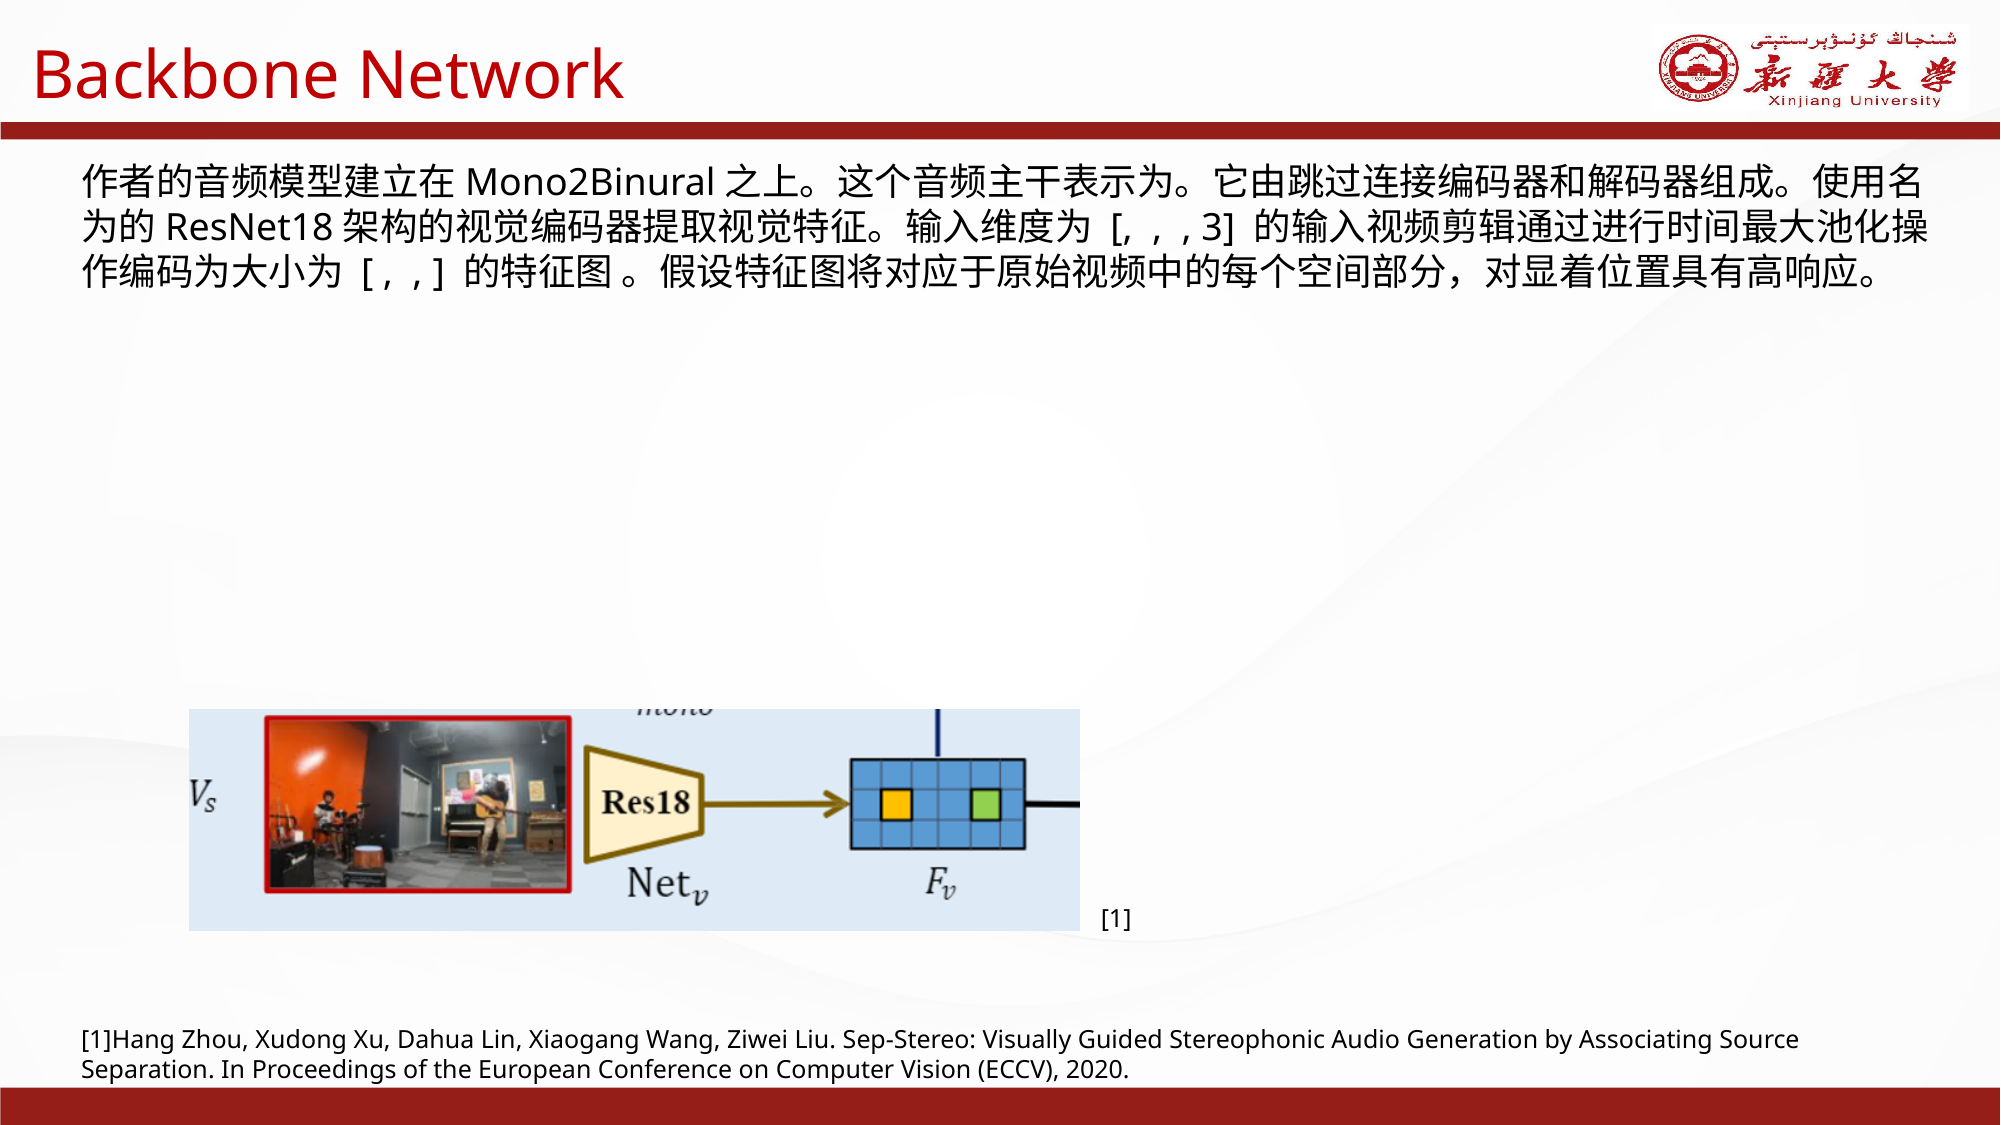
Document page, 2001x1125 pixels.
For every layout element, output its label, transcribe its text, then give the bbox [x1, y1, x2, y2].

text_box [1] [1086, 895, 1157, 940]
picture [0, 140, 2000, 1086]
text_box [0, 1086, 2000, 1125]
text_box Backbone Network [31, 24, 1663, 113]
text_box [0, 121, 2000, 140]
text_box [1]Hang Zhou, Xudong Xu, Dahua Lin, Xiaogang Wang, Ziwei Liu. Sep-Stereo: Visually Guided Stereophonic Audio Generation by Associating Source Separation. In Proceedings of the European Conference on Computer Vision (ECCV), 2020. [66, 1016, 1934, 1080]
picture [0, 0, 2000, 121]
